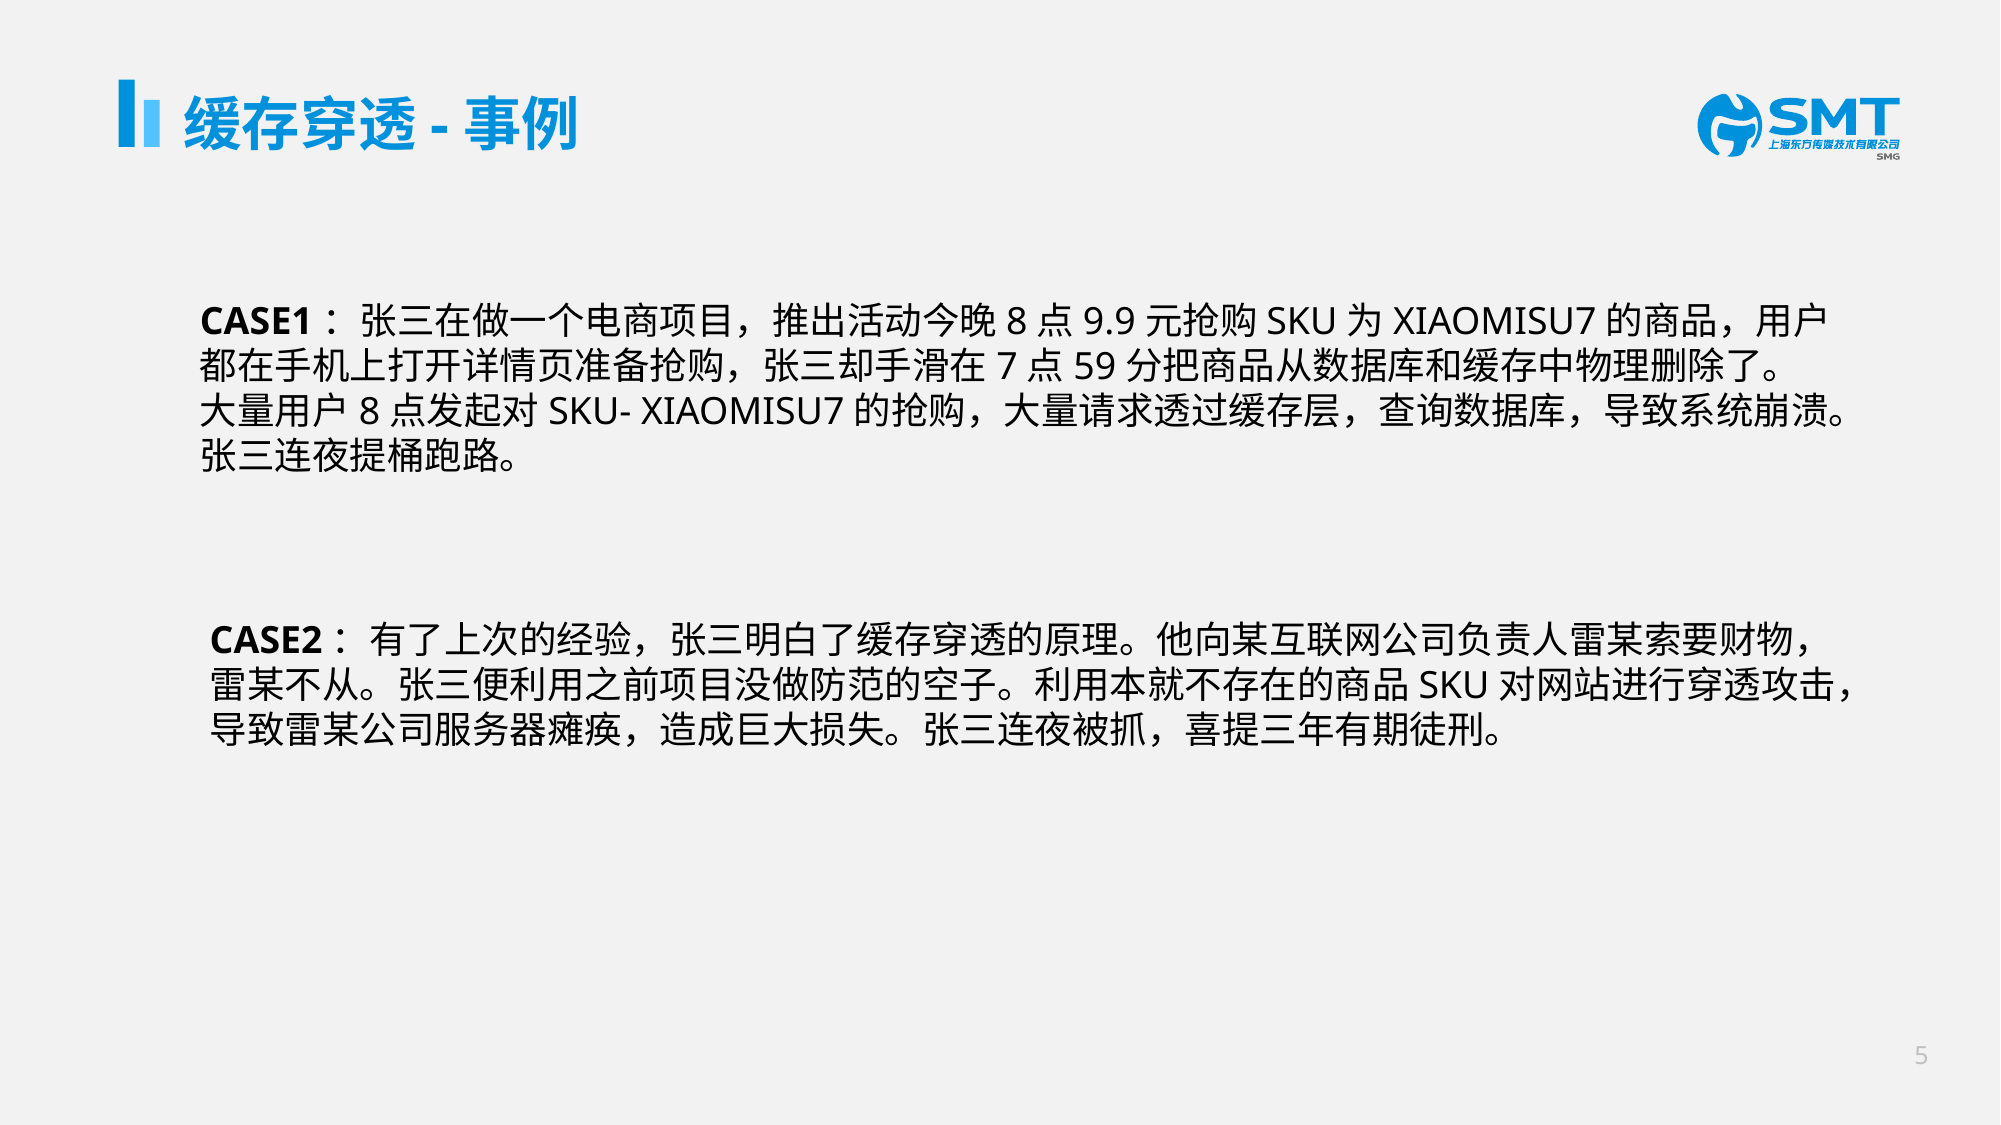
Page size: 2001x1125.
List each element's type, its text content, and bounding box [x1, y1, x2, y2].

title 缓存穿透-事例 [168, 85, 1611, 168]
text_box CASE1：张三在做一个电商项目，推出活动今晚8点9.9元抢购SKU为XIAOMISU7的商品，用户 都在手机上打开详情页准备抢购，张三却手滑在7点59分把商品从数据库和缓存中物理删除了。 大量用户8点发起对SKU- XIAOMISU7的抢购，大量请求透过缓存层，查询数据库，导致系统崩溃。 张三连夜提桶跑路。 [185, 289, 1881, 485]
slide_number 4 [1799, 1026, 1944, 1087]
text_box CASE2：有了上次的经验，张三明白了缓存穿透的原理。他向某互联网公司负责人雷某索要财物， 雷某不从。张三便利用之前项目没做防范的空子。利用本就不存在的商品SKU对网站进行穿透攻击， 导致雷某公司服务器瘫痪，造成巨大损失。张三连夜被抓，喜提三年有期徒刑。 [194, 608, 1889, 759]
